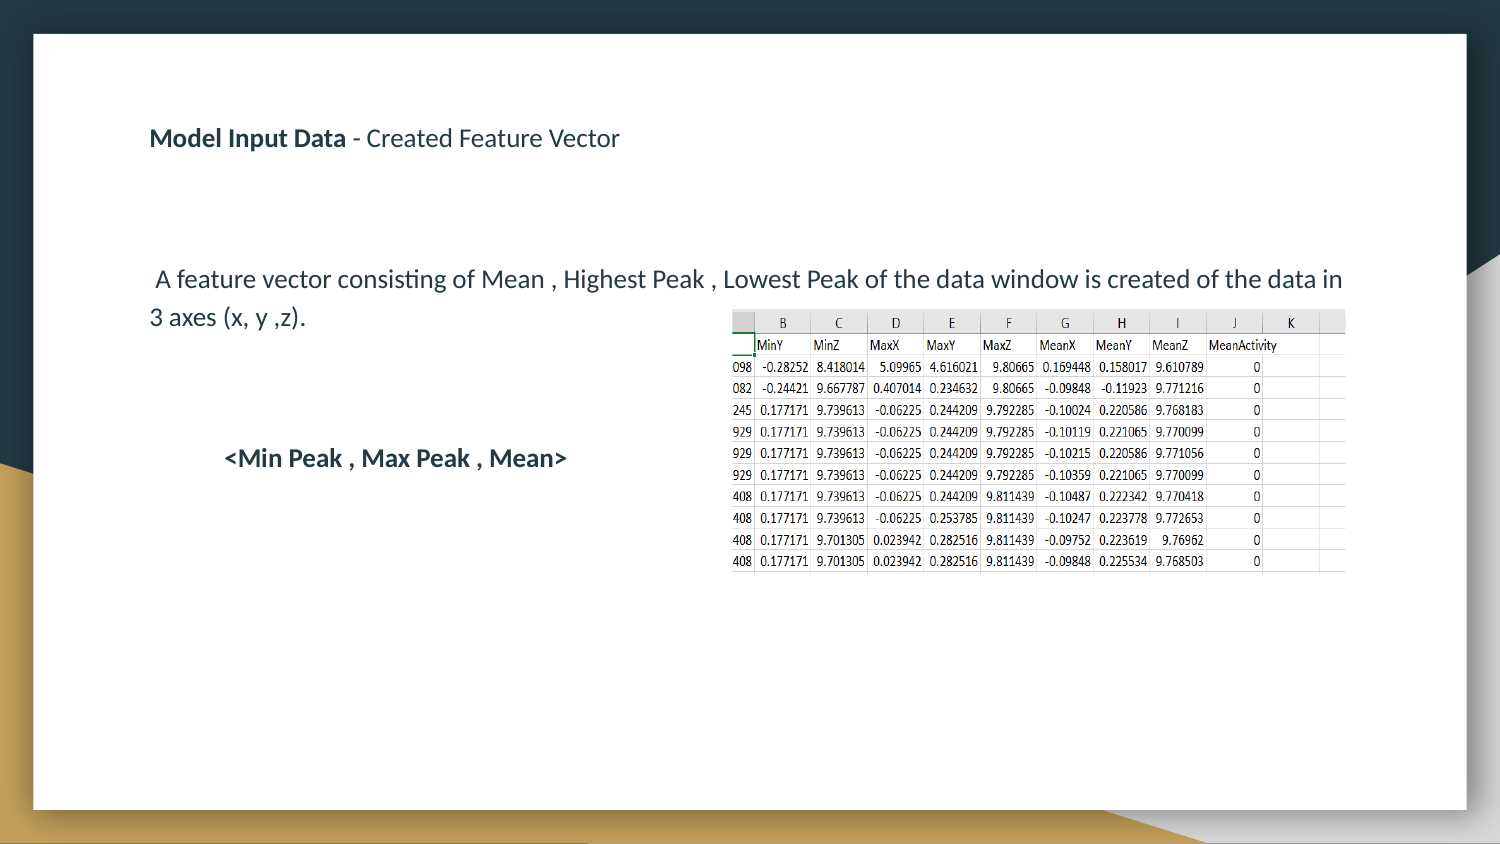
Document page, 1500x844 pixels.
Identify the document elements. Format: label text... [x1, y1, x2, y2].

picture [732, 301, 1346, 574]
list Model Input Data - Created Feature Vector A feature vector consisting of Mean , Highest Peak , Lowest Peak of the data window is created of the data in 3 axes (x, y ,z). <Min Peak , Max Peak , Mean> [134, 100, 1366, 729]
